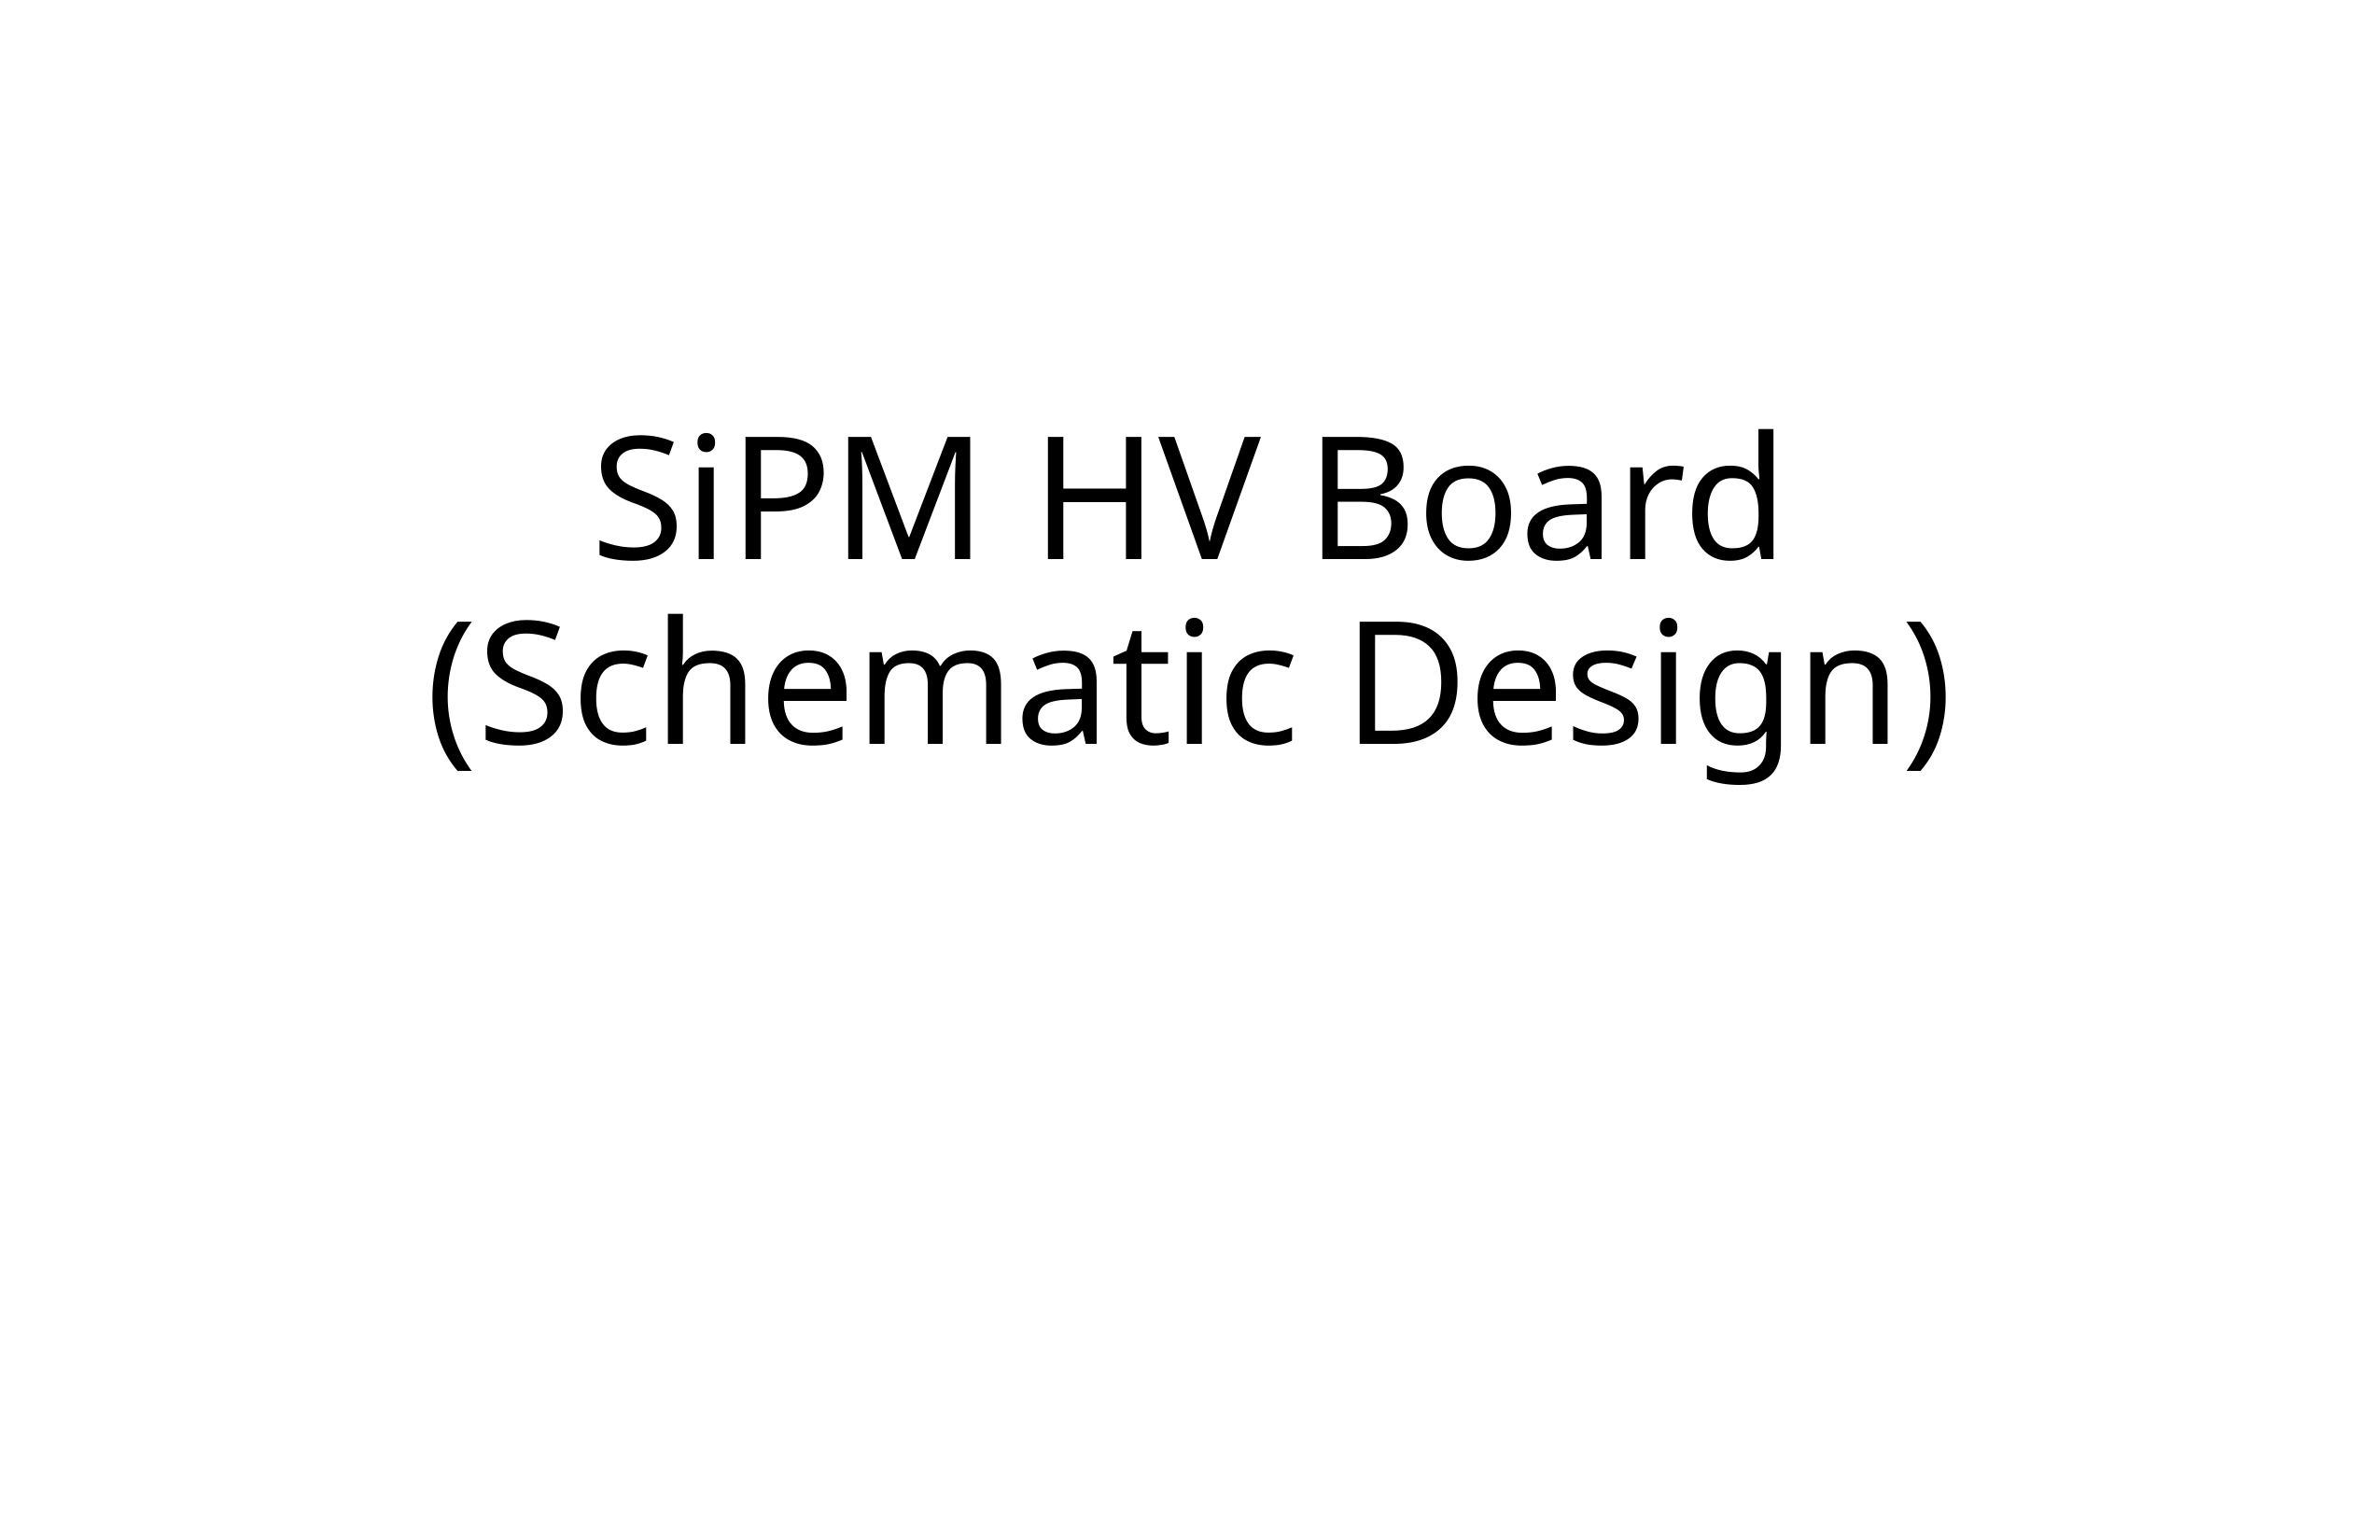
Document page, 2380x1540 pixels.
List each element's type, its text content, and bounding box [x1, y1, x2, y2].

title SiPM HV Board (Schematic Design) [178, 252, 2202, 789]
